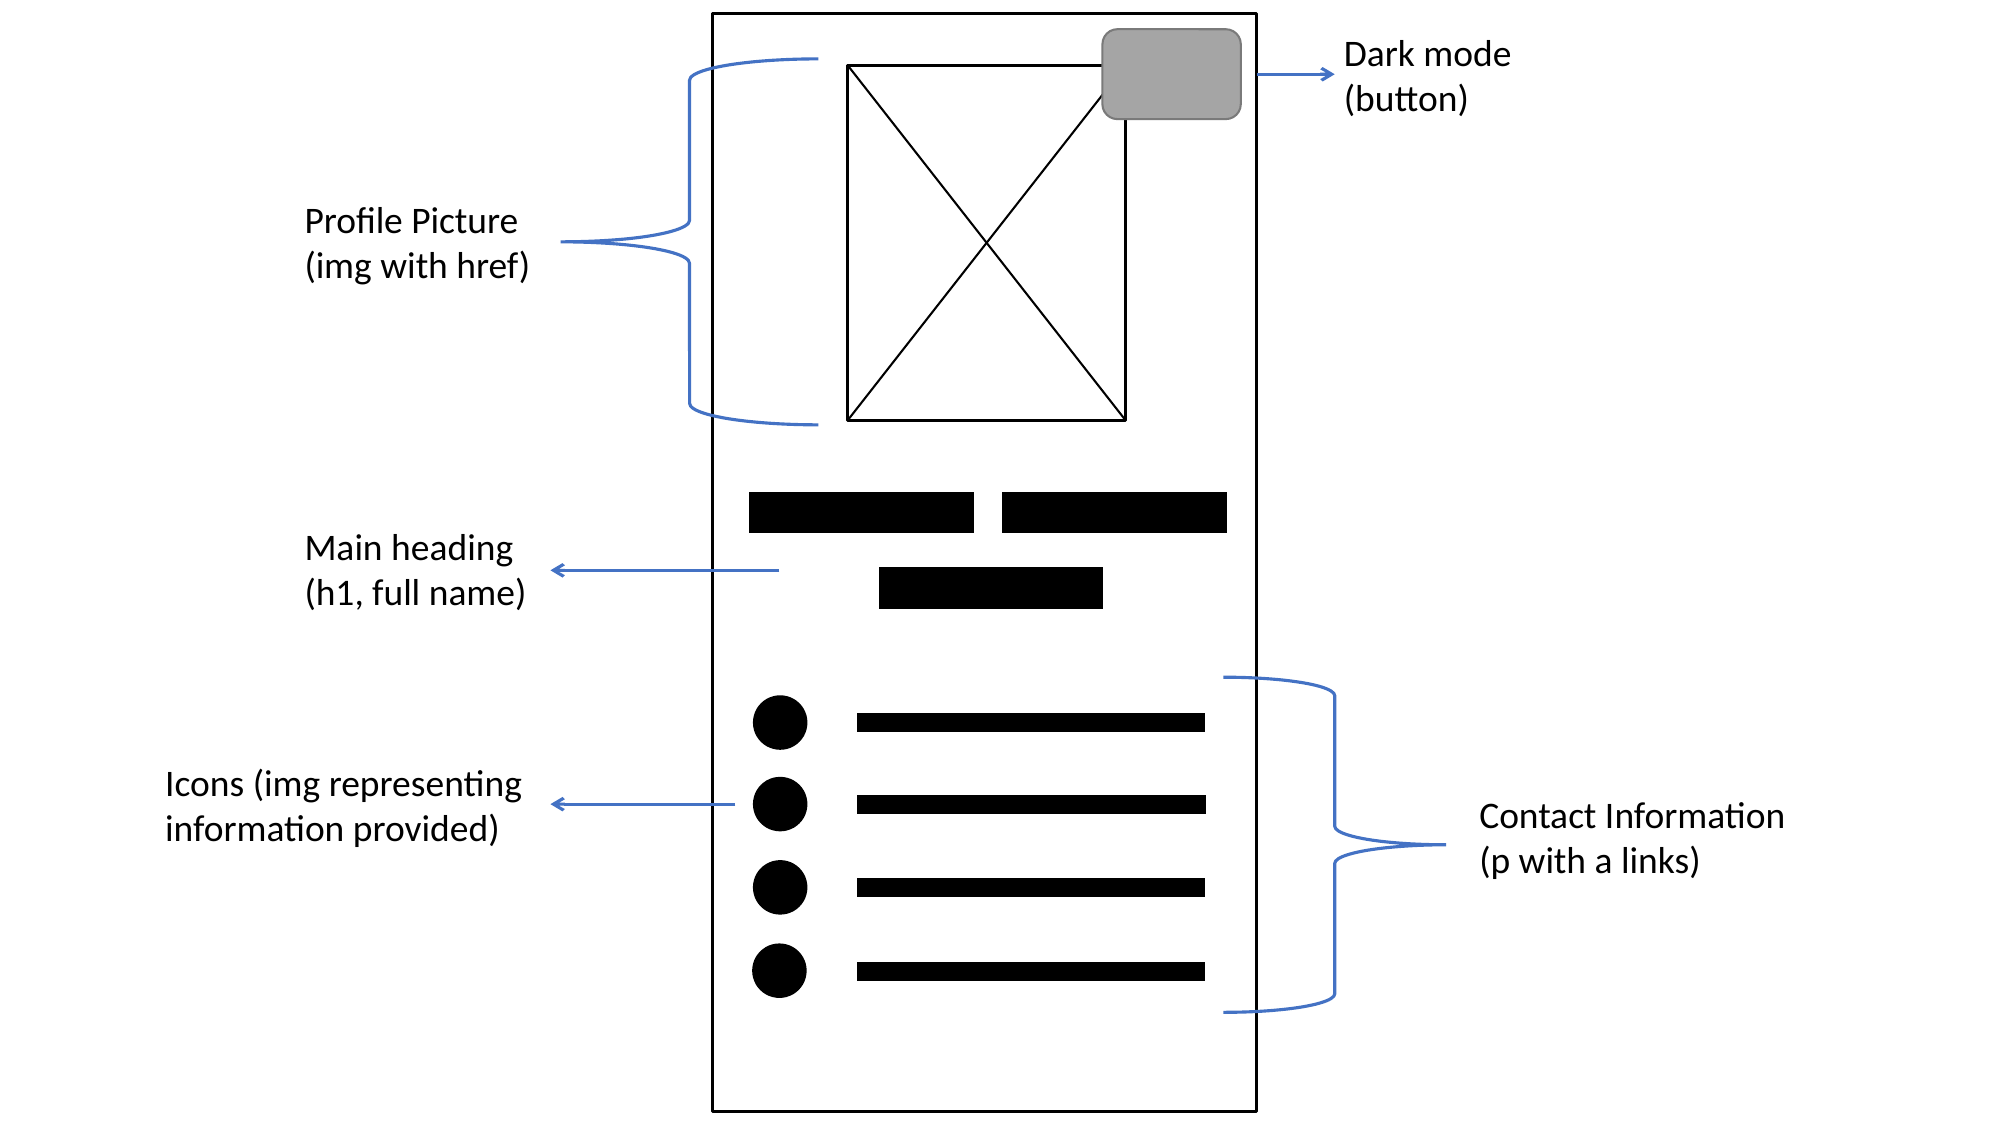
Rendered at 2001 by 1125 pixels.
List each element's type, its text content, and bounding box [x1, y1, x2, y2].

text_box [1002, 492, 1227, 533]
text_box Main heading (h1, full name) [289, 515, 561, 621]
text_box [847, 65, 1126, 421]
text_box [752, 943, 807, 998]
text_box [752, 860, 808, 915]
text_box [879, 567, 1103, 609]
text_box [857, 795, 1206, 814]
text_box Profile Picture (img with href) [289, 188, 561, 294]
text_box Contact Information (p with a links) [1464, 783, 1838, 889]
text_box Icons (img representing information provided) [150, 751, 551, 856]
text_box [1223, 676, 1447, 1013]
text_box [857, 962, 1205, 981]
text_box [712, 13, 1257, 1112]
text_box [752, 695, 808, 750]
text_box [749, 492, 974, 533]
text_box [752, 776, 808, 832]
text_box [561, 58, 819, 426]
text_box [1101, 28, 1242, 121]
text_box [857, 713, 1205, 732]
text_box [857, 878, 1205, 897]
text_box Dark mode (button) [1329, 21, 1553, 126]
